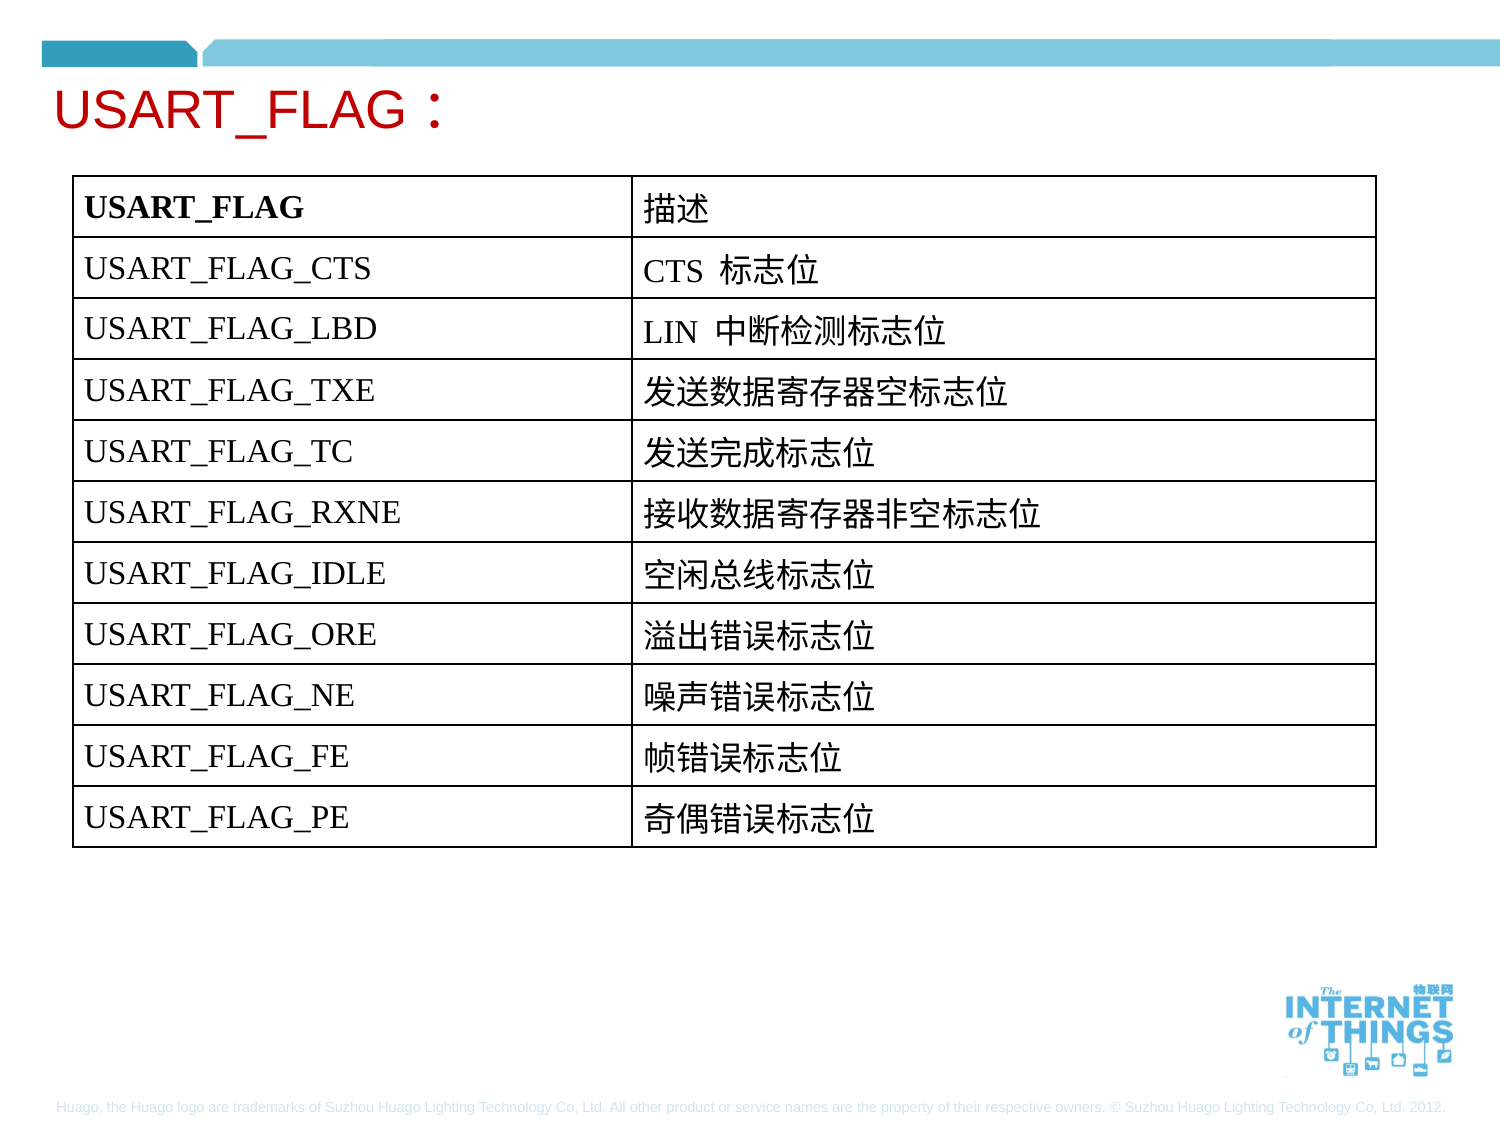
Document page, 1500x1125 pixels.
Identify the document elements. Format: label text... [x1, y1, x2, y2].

table_cell USART_FLAG_TC [74, 421, 631, 480]
picture [1283, 984, 1475, 1078]
table_cell 空闲总线标志位 [633, 543, 1375, 602]
table_cell USART_FLAG_FE [74, 726, 631, 785]
table_cell USART_FLAG_LBD [74, 299, 631, 358]
table_cell USART_FLAG_RXNE [74, 482, 631, 541]
table_cell 帧错误标志位 [633, 726, 1375, 785]
table_cell 发送数据寄存器空标志位 [633, 360, 1375, 419]
table_cell 噪声错误标志位 [633, 665, 1375, 724]
table_header USART_FLAG [74, 177, 631, 236]
table_cell 发送完成标志位 [633, 421, 1375, 480]
table_cell USART_FLAG_ORE [74, 604, 631, 663]
table_cell LIN 中断检测标志位 [633, 299, 1375, 358]
table_cell 奇偶错误标志位 [633, 787, 1375, 846]
table_cell 溢出错误标志位 [633, 604, 1375, 663]
text_box USART_FLAG： [38, 67, 491, 147]
table_cell USART_FLAG_NE [74, 665, 631, 724]
table_cell USART_FLAG_CTS [74, 238, 631, 297]
table_header 描述 [633, 177, 1375, 236]
table_cell USART_FLAG_TXE [74, 360, 631, 419]
table_cell USART_FLAG_IDLE [74, 543, 631, 602]
table_cell CTS 标志位 [633, 238, 1375, 297]
table_cell USART_FLAG_PE [74, 787, 631, 846]
table_cell 接收数据寄存器非空标志位 [633, 482, 1375, 541]
